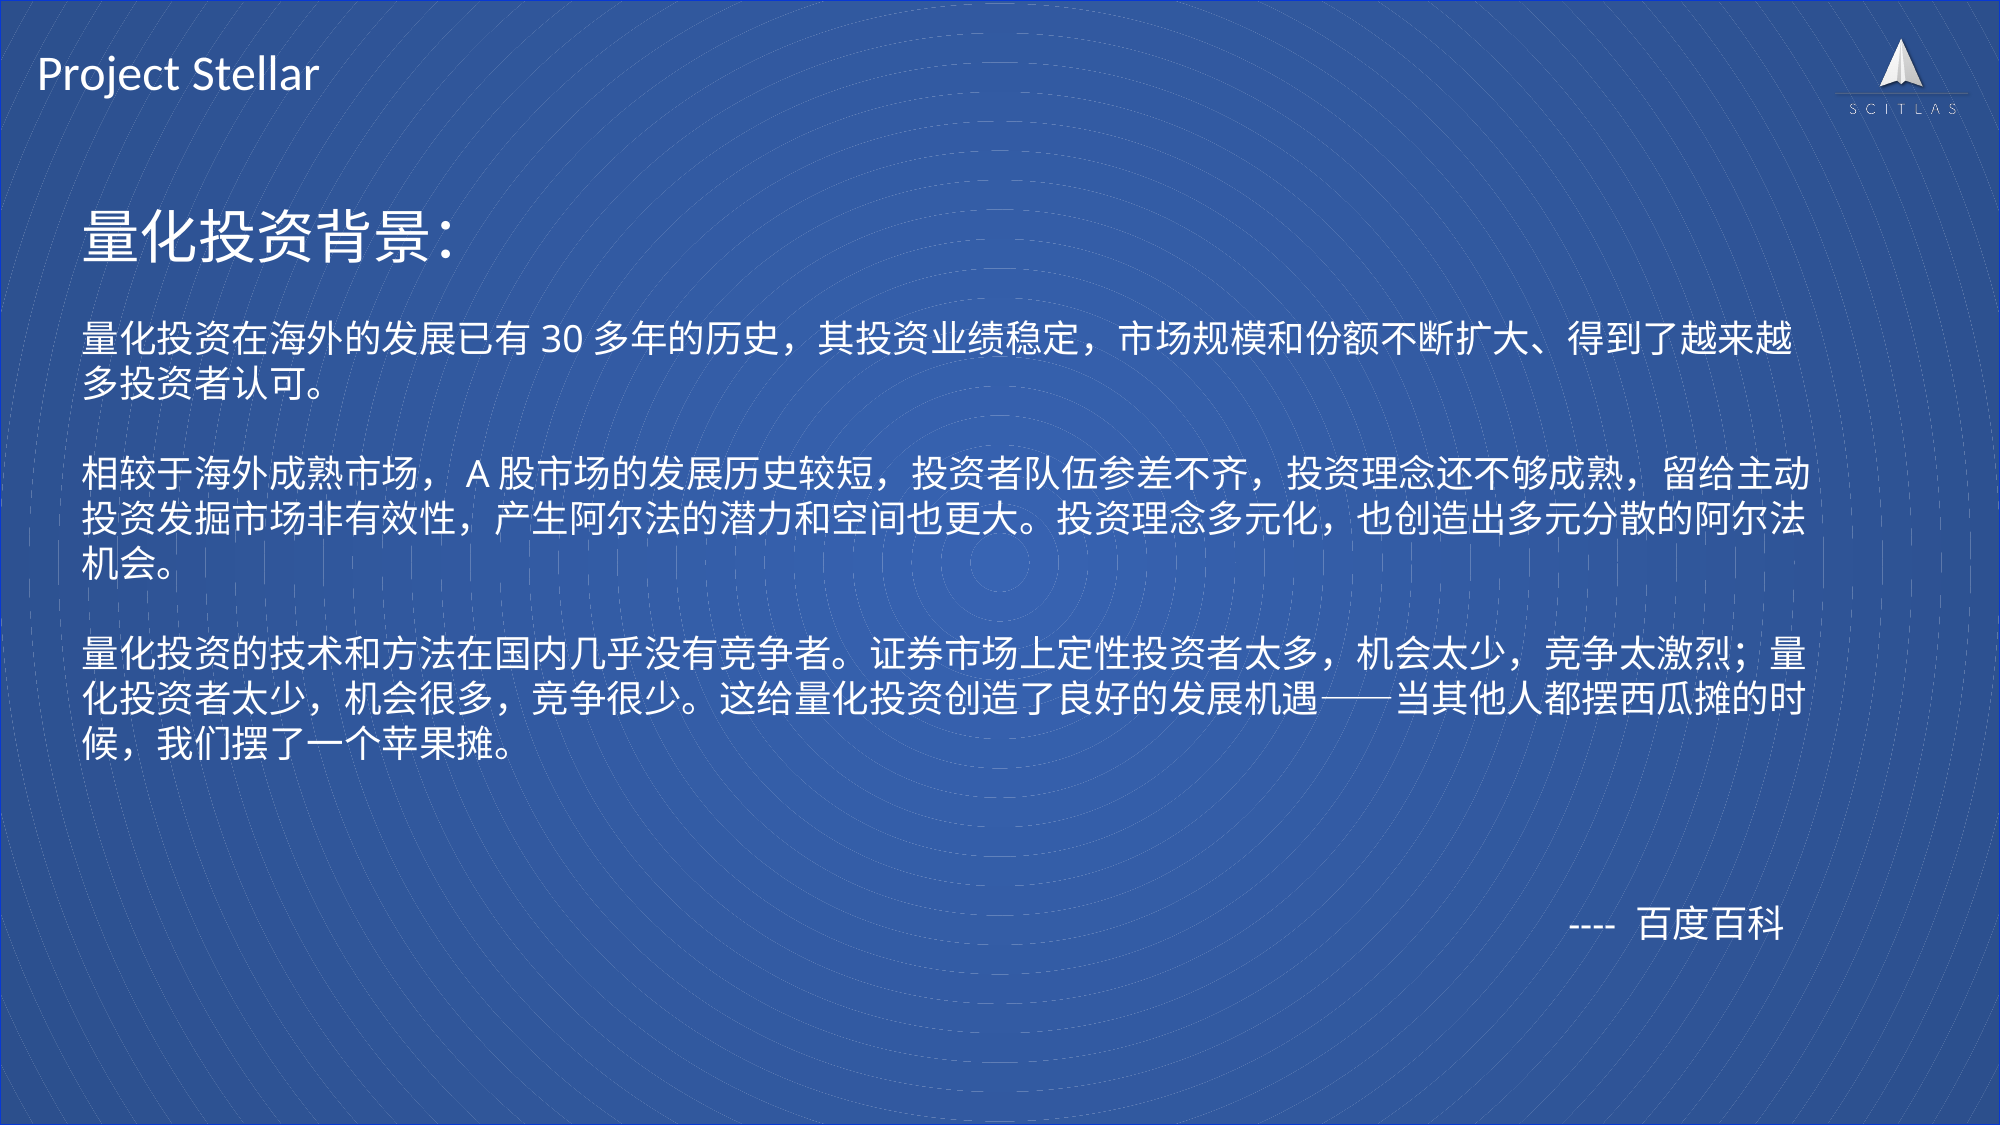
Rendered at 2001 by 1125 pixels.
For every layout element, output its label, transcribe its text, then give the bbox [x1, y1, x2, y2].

text_box 量化投资背景： 量化投资在海外的发展已有30多年的历史，其投资业绩稳定，市场规模和份额不断扩大、得到了越来越多投资者认可。 相较于海外成熟市场，A股市场的发展历史较短，投资者队伍参差不齐，投资理念还不够成熟，留给主动投资发掘市场非有效性，产生阿尔法的潜力和空间也更大。投资理念多元化，也创造出多元分散的阿尔法机会。 量化投资的技术和方法在国内几乎没有竞争者。证券市场上定性投资者太多，机会太少，竞争太激烈；量化投资者太少，机会很多，竞争很少。这给量化投资创造了良好的发展机遇——当其他人都摆西瓜摊的时候，我们摆了一个苹果摊。 ---- 百度百科 [67, 192, 1833, 998]
text_box Project Stellar [22, 32, 778, 108]
picture [1802, 0, 2000, 142]
text_box [0, 0, 2000, 1125]
